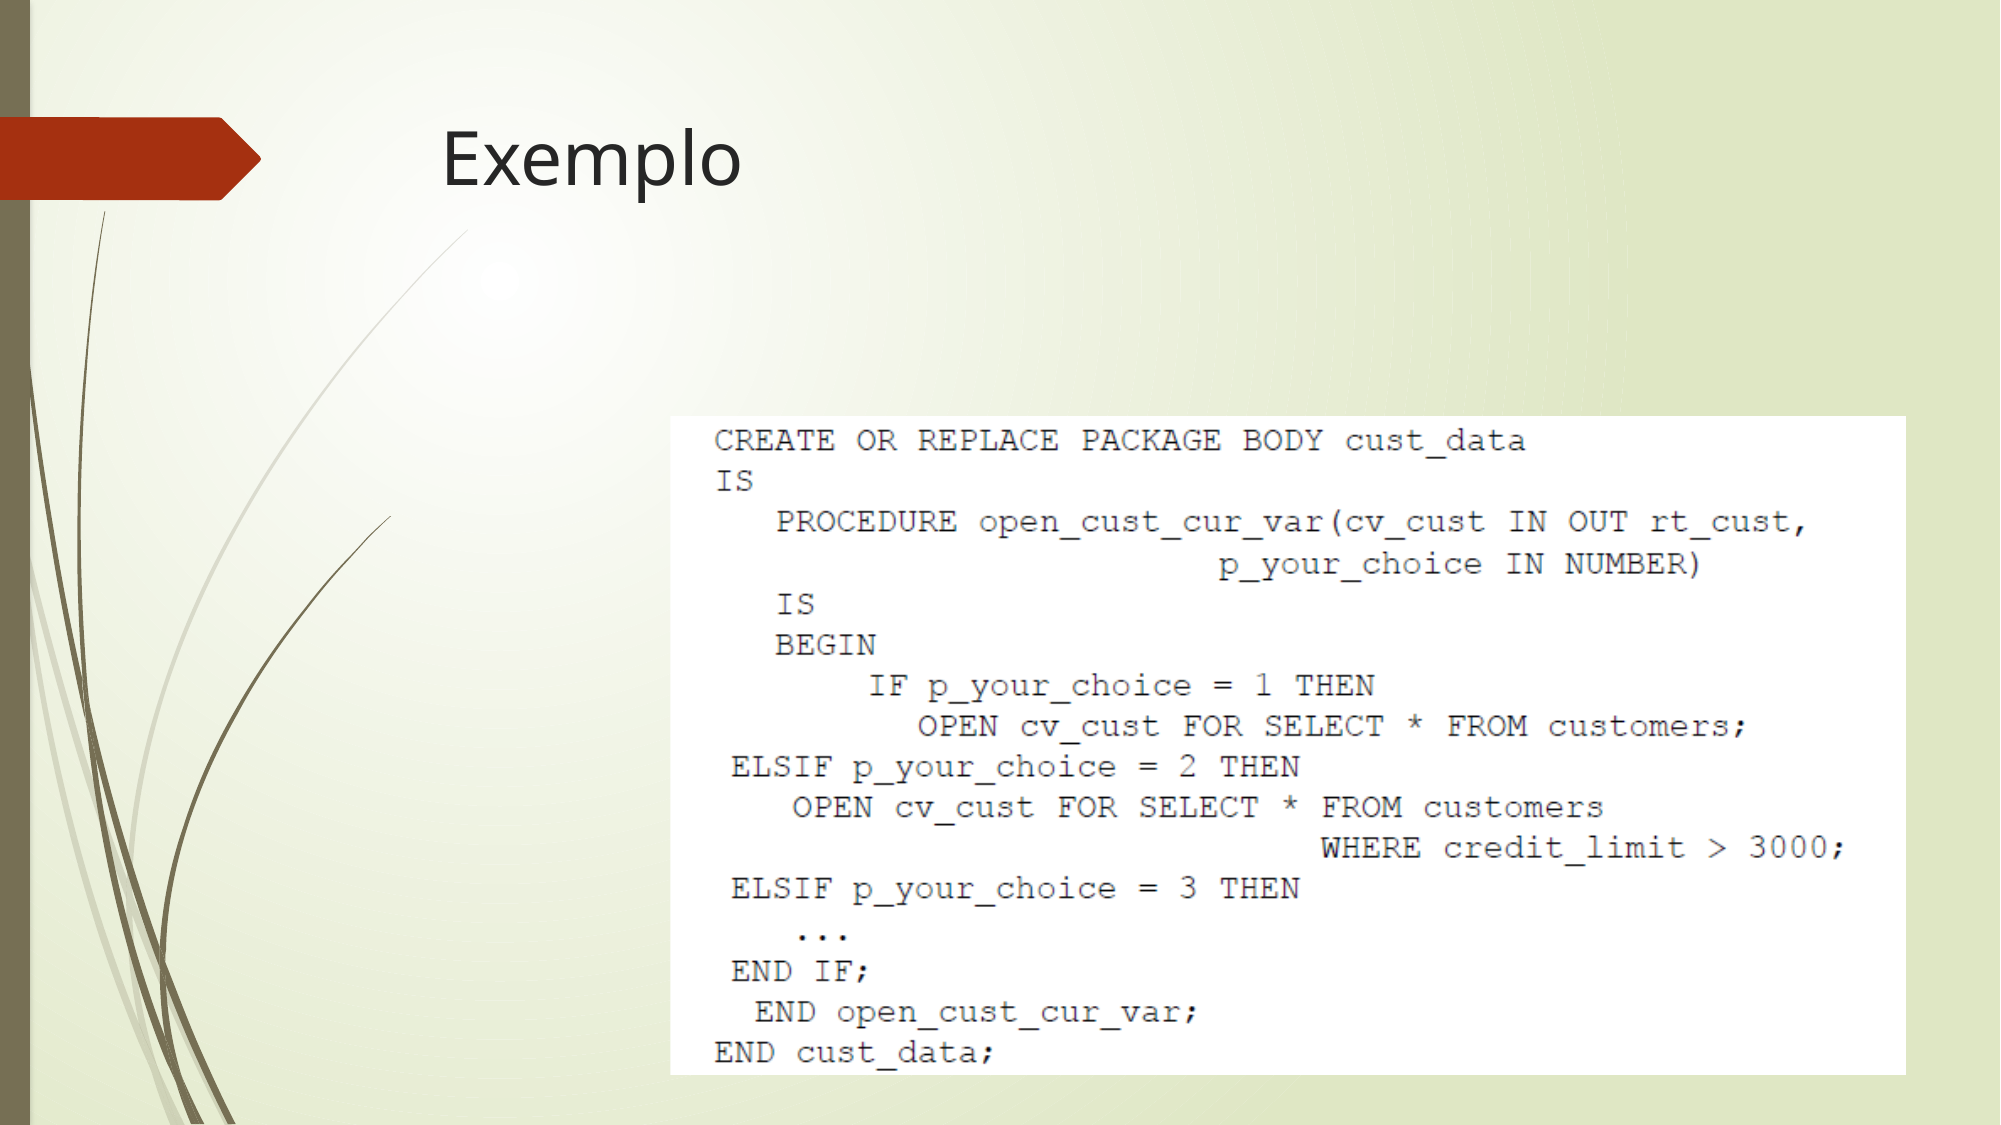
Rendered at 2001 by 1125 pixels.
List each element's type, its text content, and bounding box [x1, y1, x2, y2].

title Exemplo [425, 102, 1888, 313]
picture [670, 415, 1907, 1075]
